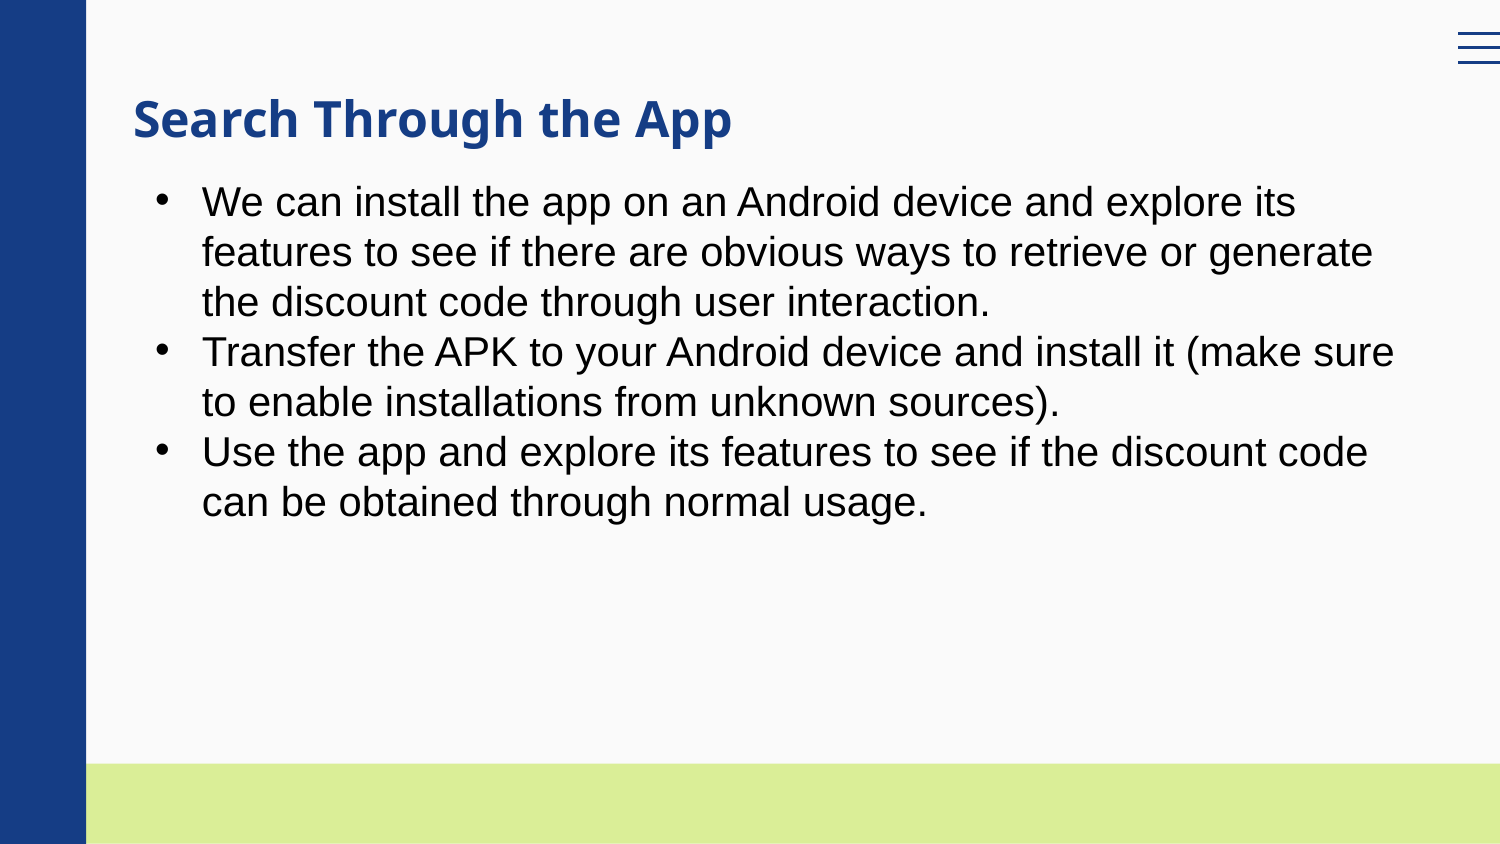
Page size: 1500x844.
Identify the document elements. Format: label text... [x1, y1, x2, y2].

text_box We can install the app on an Android device and explore its features to see if there are obvious ways to retrieve or generate the discount code through user interaction. Transfer the APK to your Android device and install it (make sure to enable installations from unknown sources). Use the app and explore its features to see if the discount code can be obtained through normal usage. [139, 166, 1429, 533]
title Search Through the App [118, 72, 1382, 167]
